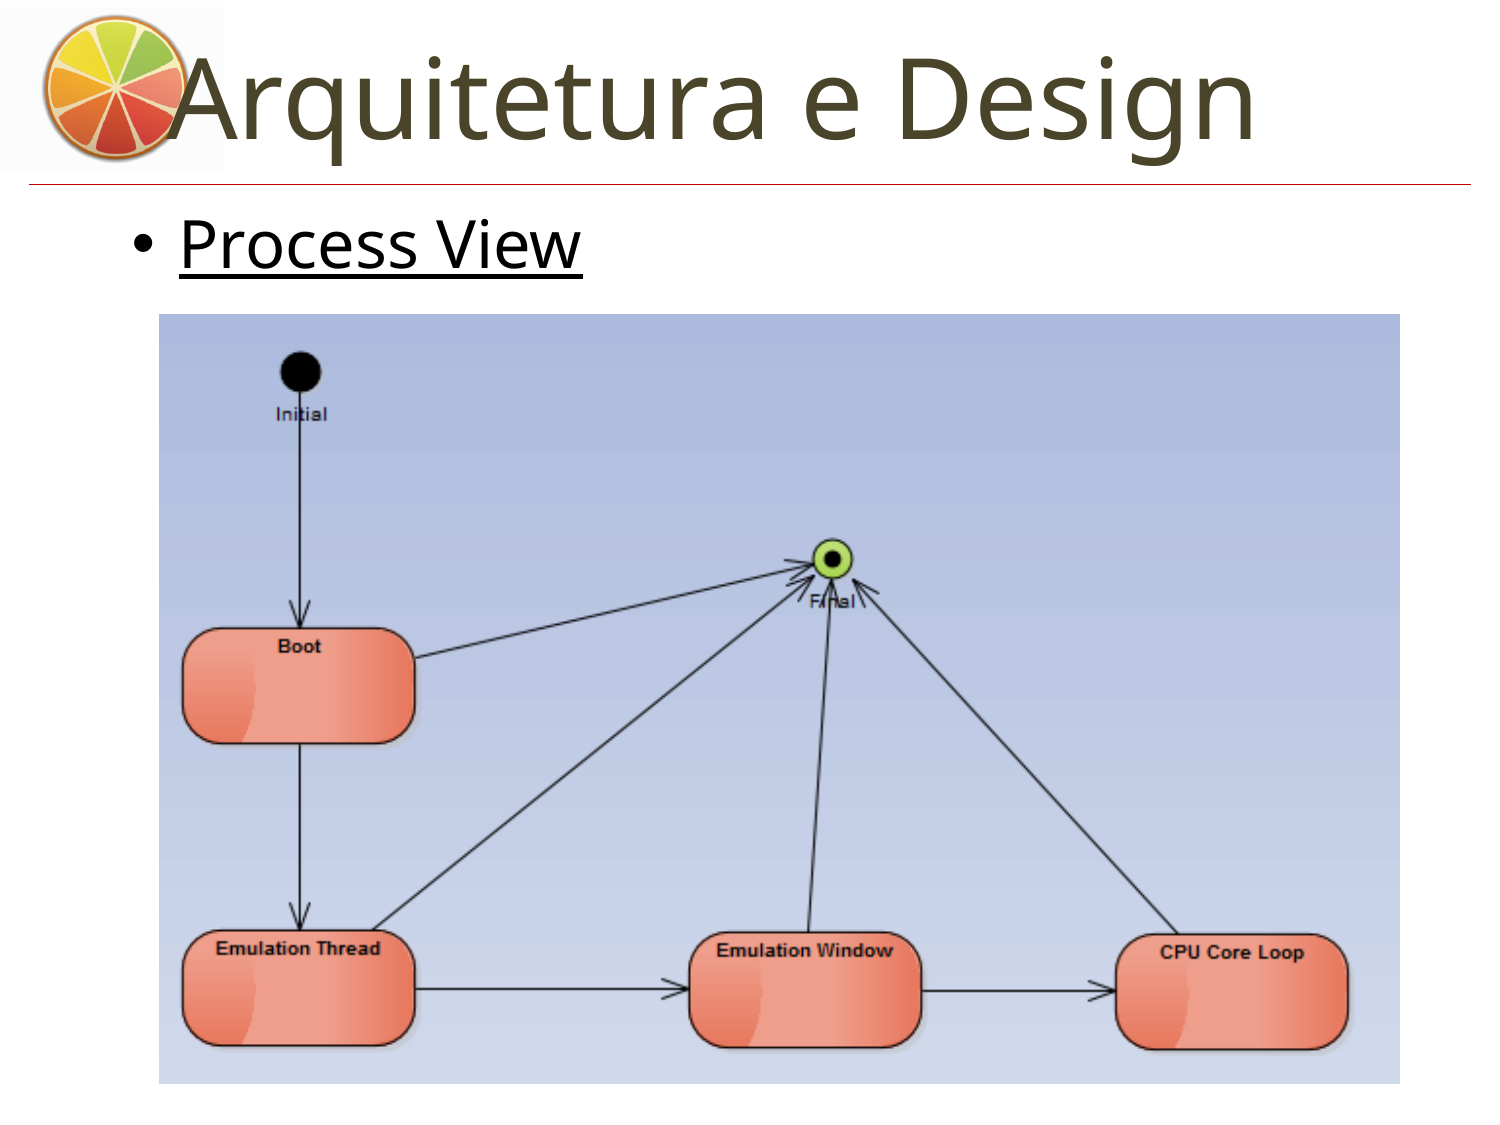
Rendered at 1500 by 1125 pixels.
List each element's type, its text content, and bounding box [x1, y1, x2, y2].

picture [159, 314, 1400, 1084]
text_box Arquitetura e Design [228, 19, 1276, 170]
picture [0, 7, 224, 173]
text_box Process View [116, 194, 1310, 290]
